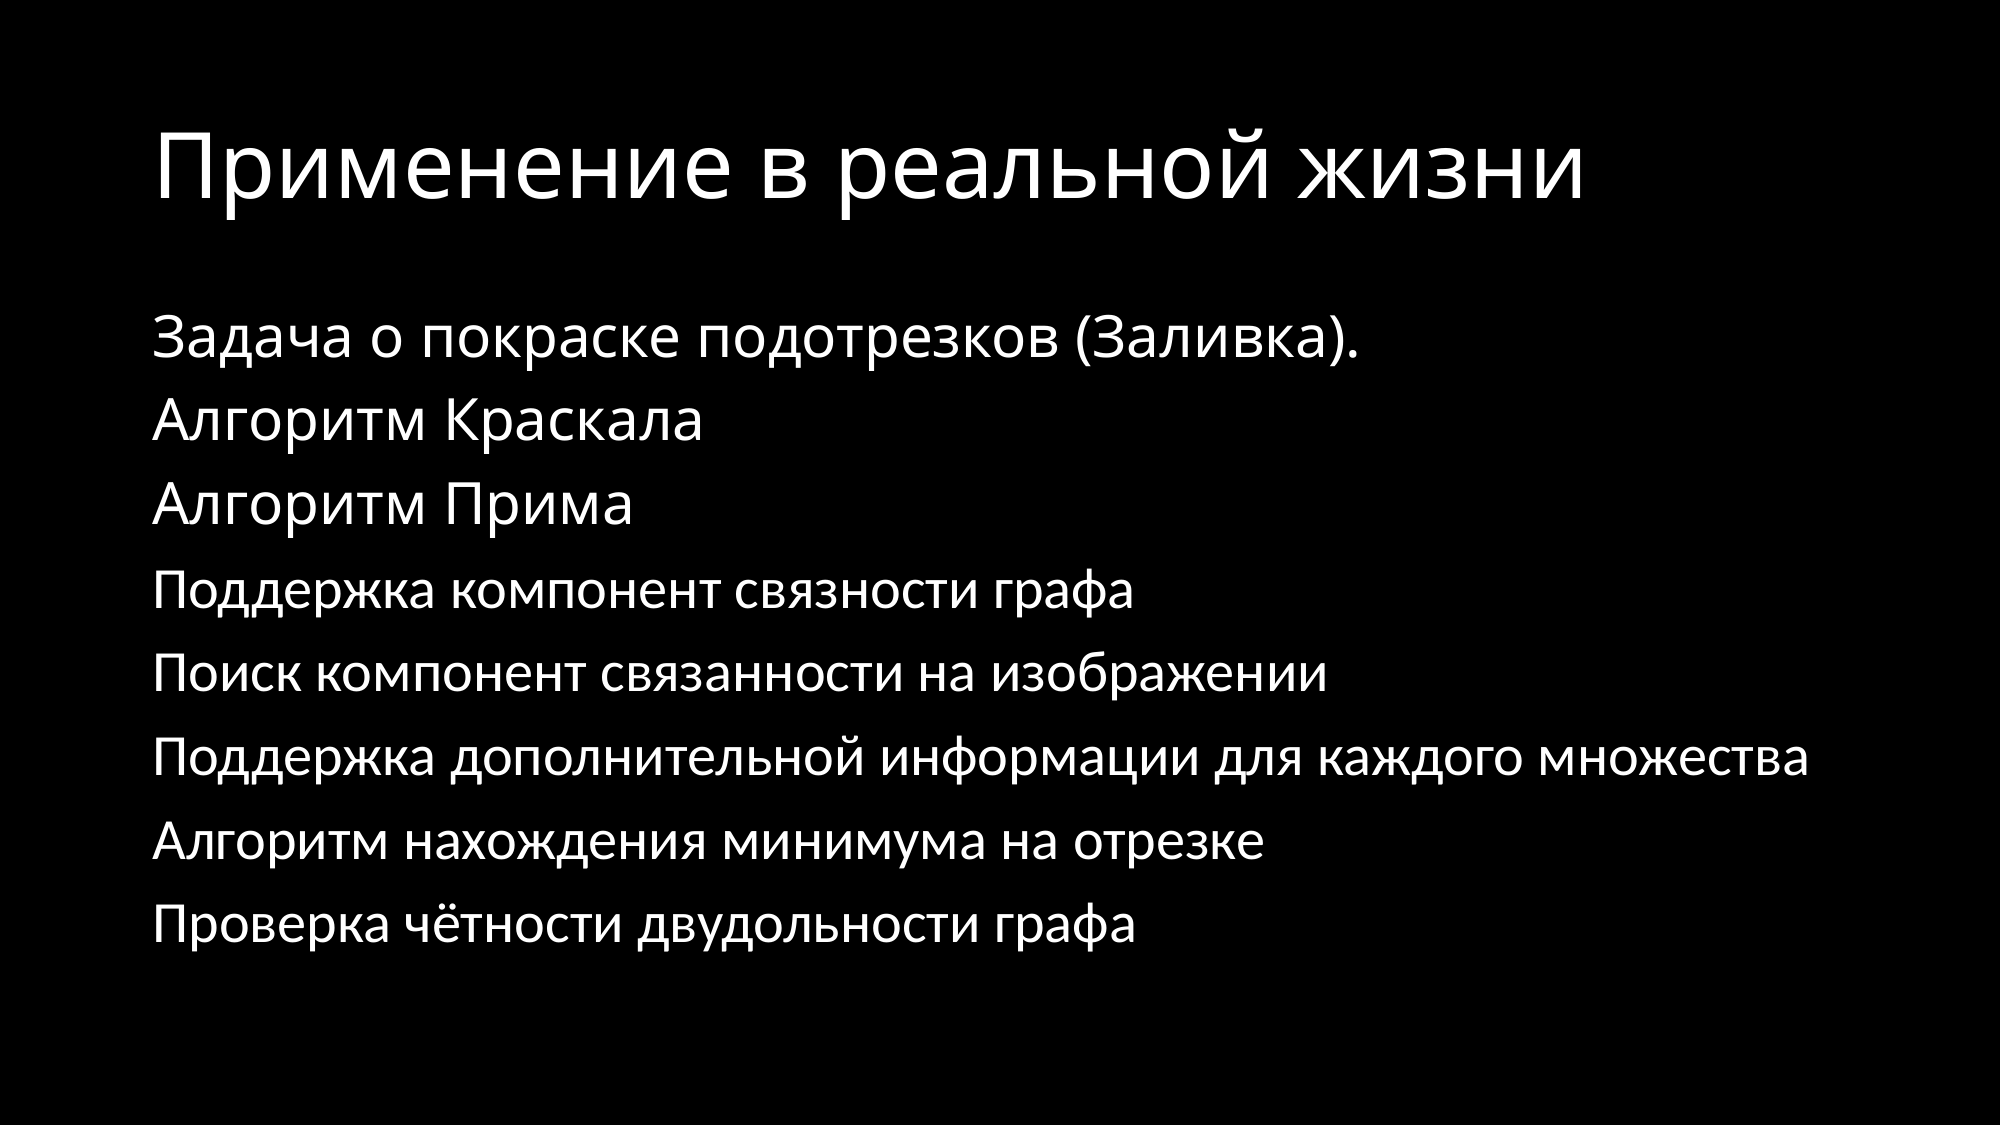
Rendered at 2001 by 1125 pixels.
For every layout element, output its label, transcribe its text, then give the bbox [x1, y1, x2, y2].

list Задача о покраске подотрезков (Заливка). Алгоритм Краскала Алгоритм Прима Поддержка компонент связности графа Поиск компонент связанности на изображении Поддержка дополнительной информации для каждого множества Алгоритм нахождения минимума на отрезке Проверка чётности двудольности графа [137, 299, 1863, 1014]
title Применение в реальной жизни [137, 59, 1863, 278]
